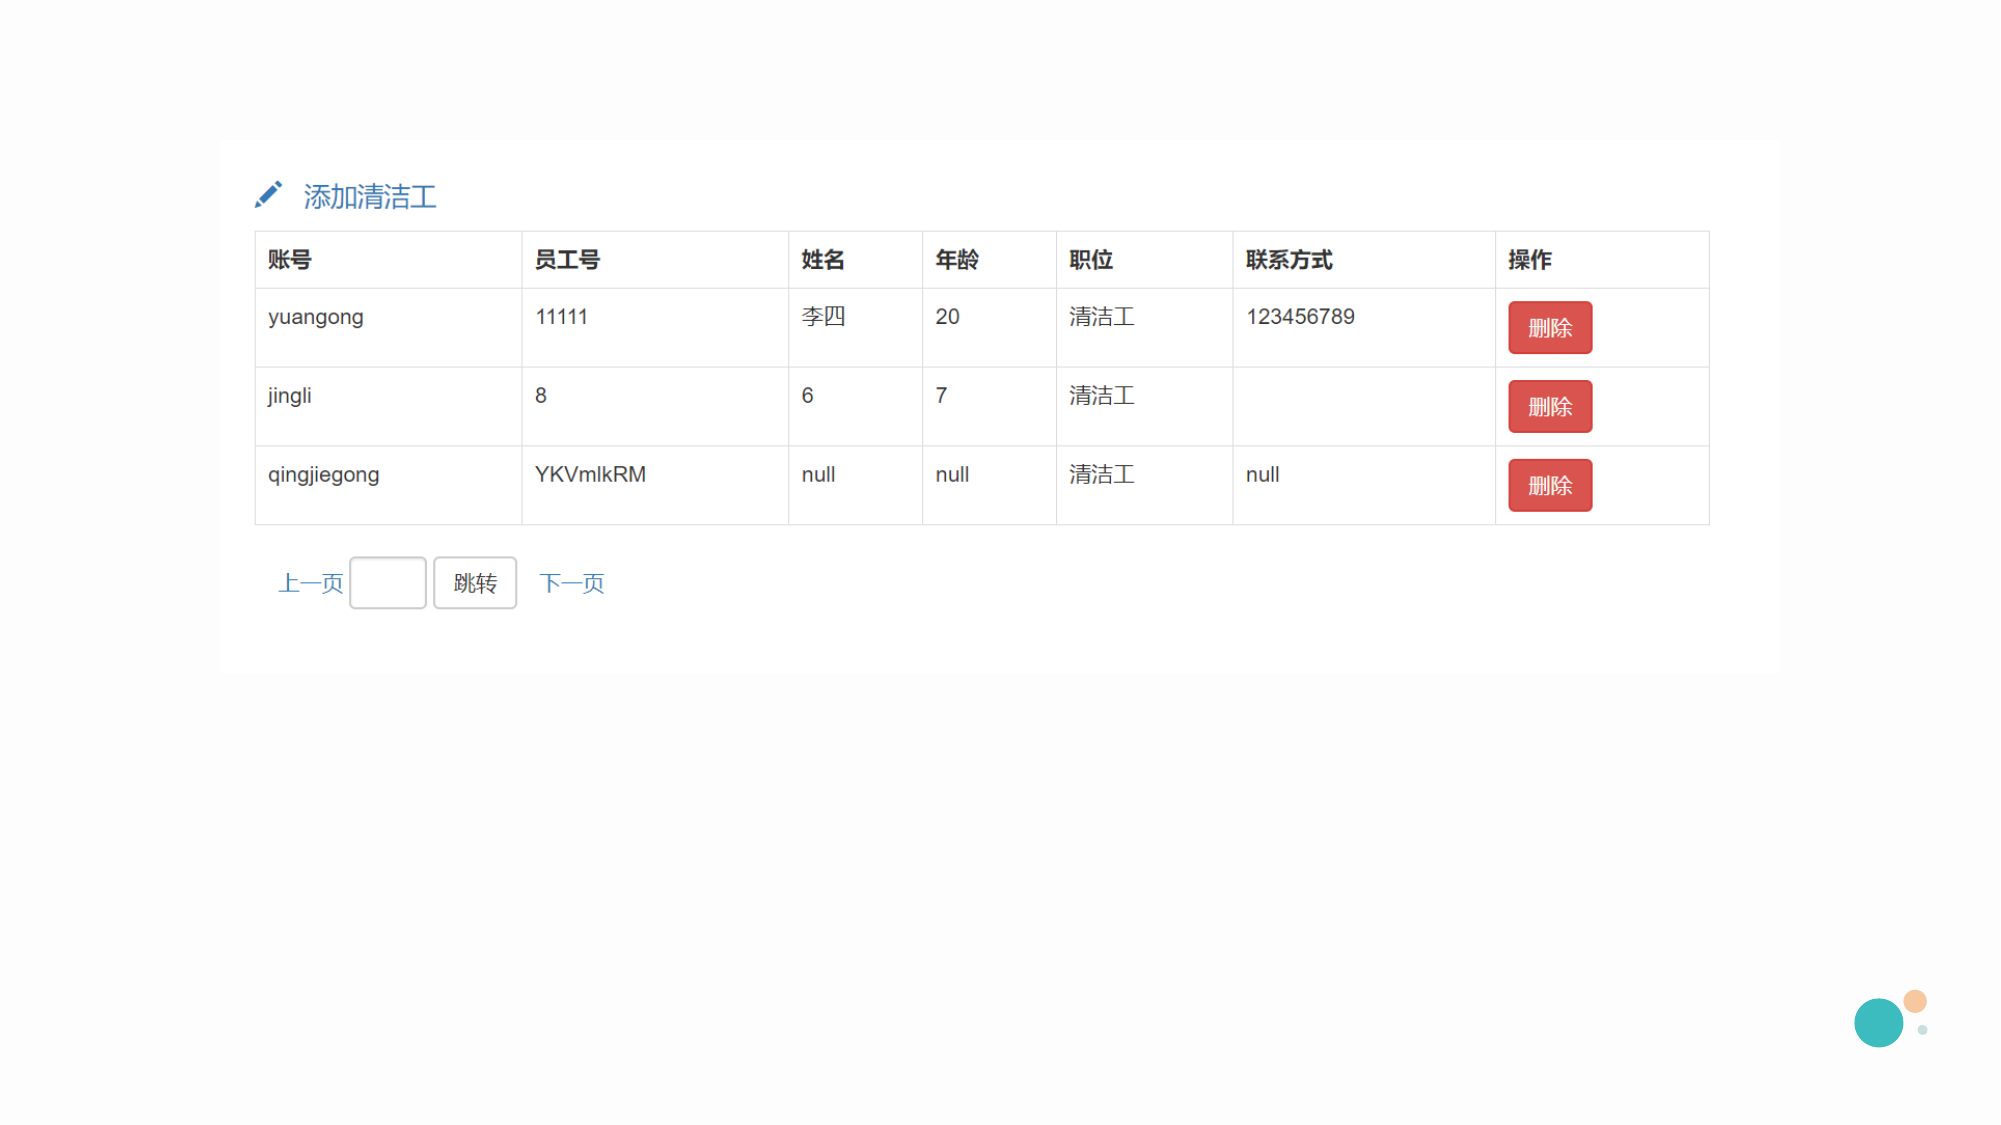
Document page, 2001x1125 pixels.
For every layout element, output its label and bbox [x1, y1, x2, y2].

picture [221, 140, 1779, 673]
